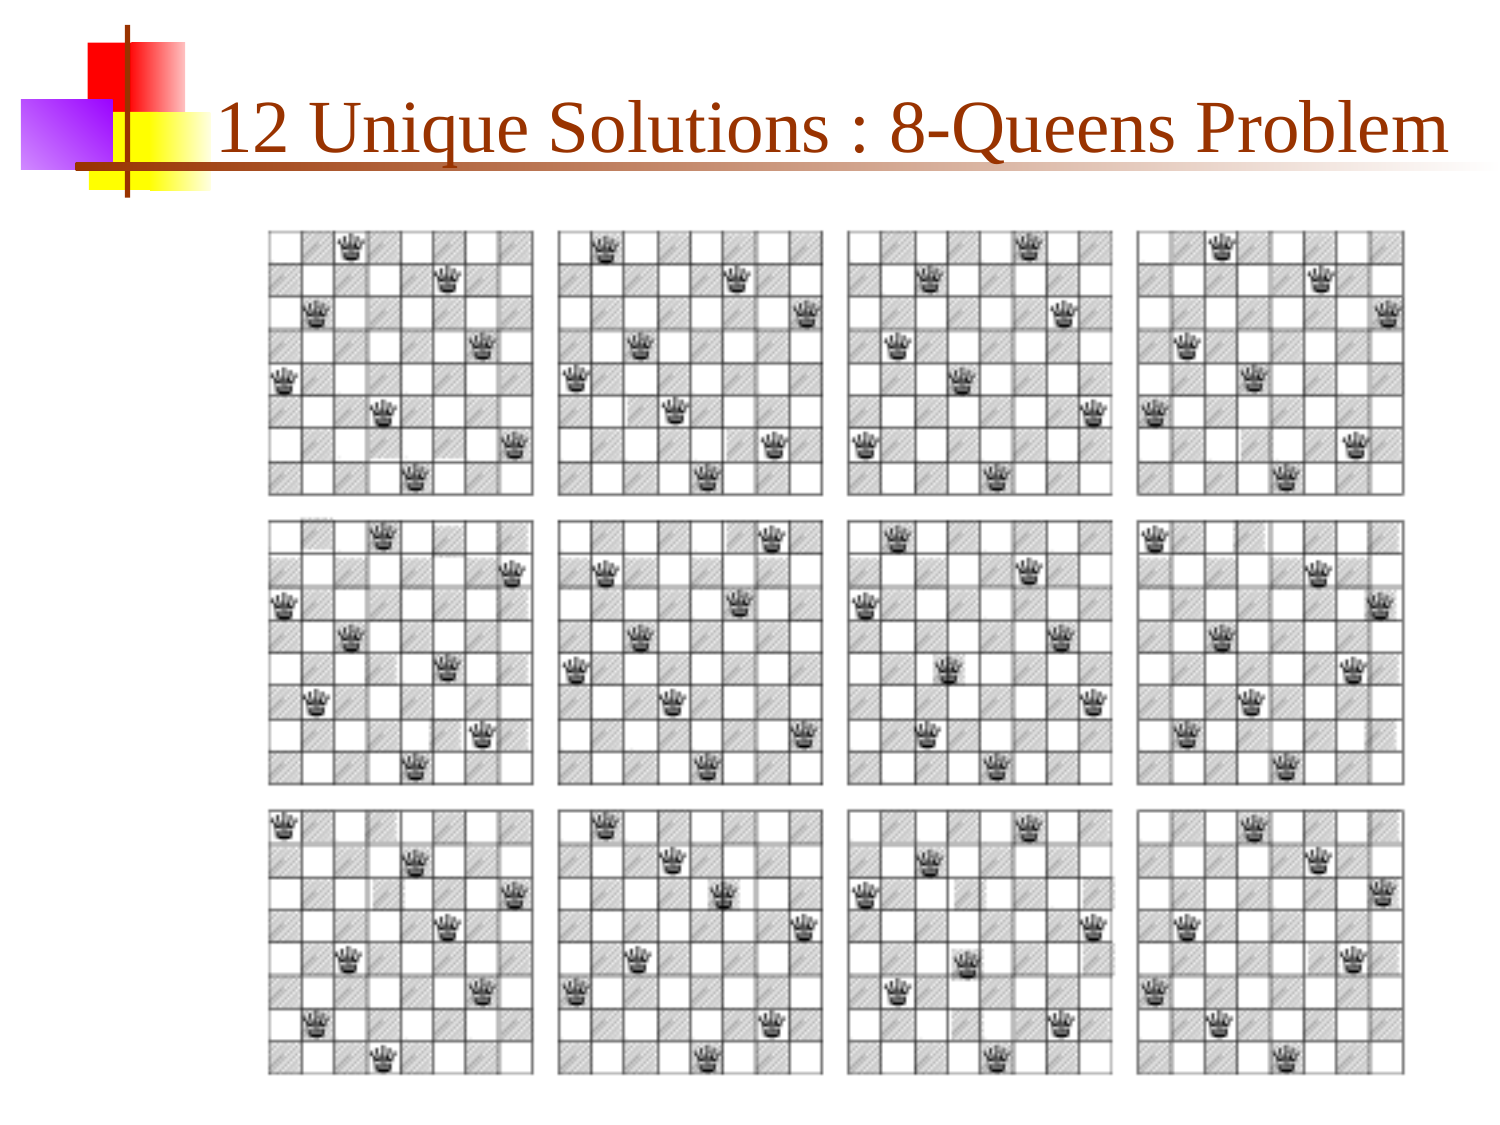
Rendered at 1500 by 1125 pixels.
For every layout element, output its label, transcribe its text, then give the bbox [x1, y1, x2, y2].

picture [257, 224, 1421, 1088]
title 12 Unique Solutions : 8-Queens Problem [200, 37, 1479, 175]
